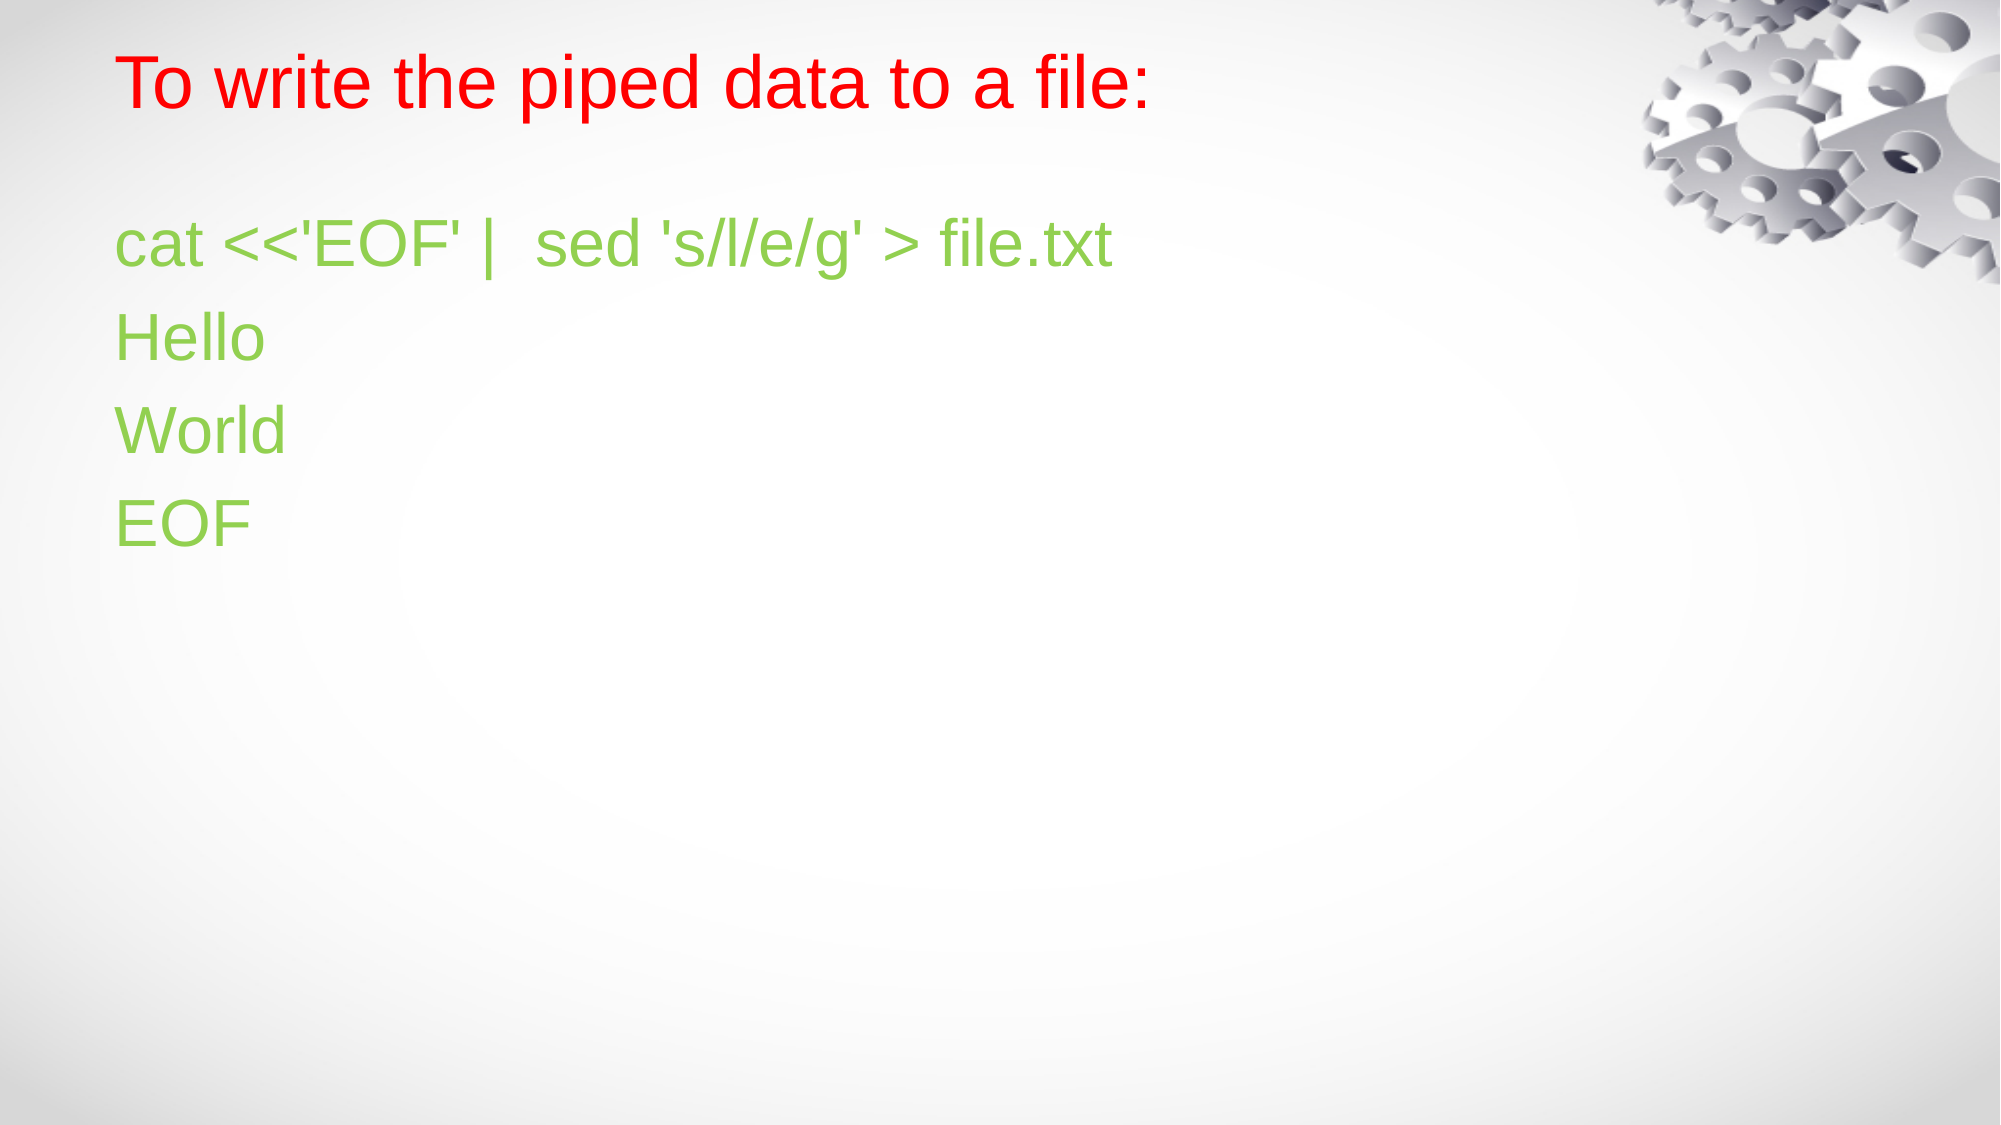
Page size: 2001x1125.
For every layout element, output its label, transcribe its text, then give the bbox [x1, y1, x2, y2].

list cat <<'EOF' | sed 's/l/e/g' > file.txt Hello World EOF [99, 192, 1901, 1006]
title To write the piped data to a file: [99, 30, 1901, 127]
picture [0, 0, 2000, 1125]
